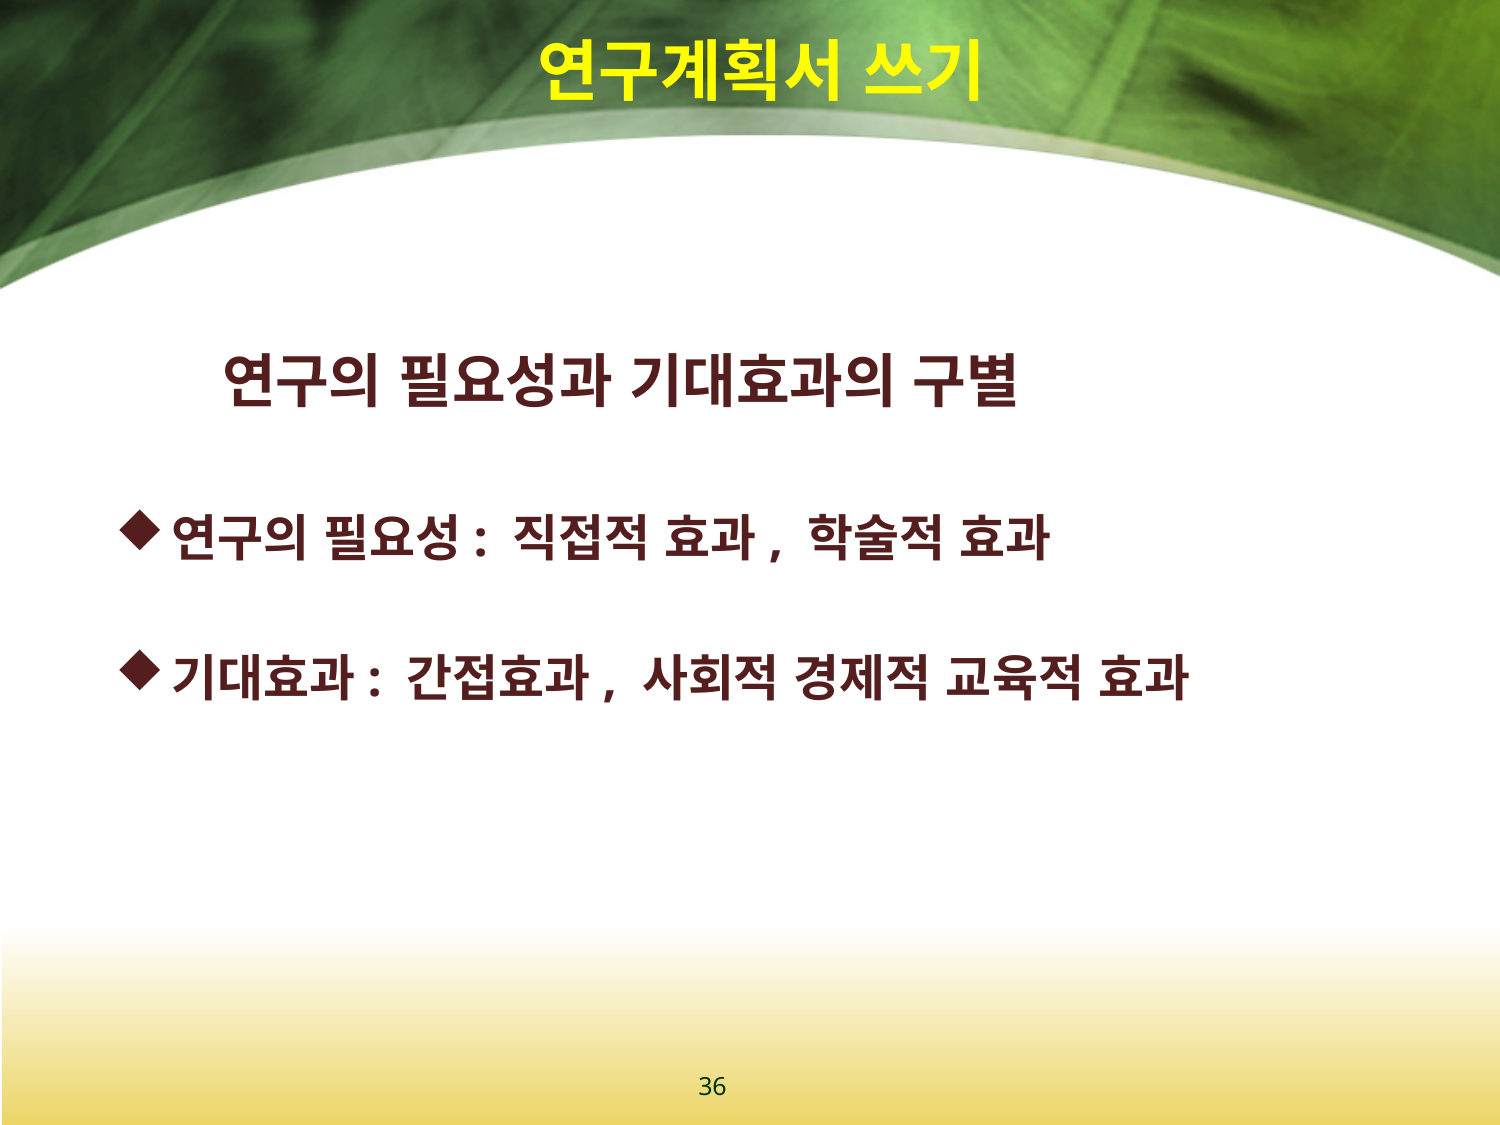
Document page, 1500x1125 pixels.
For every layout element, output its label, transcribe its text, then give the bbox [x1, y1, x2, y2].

list 연구의 필요성과 기대효과의 구별 연구의 필요성: 직접적 효과, 학술적 효과 기대효과: 간접효과, 사회적 경제적 교육적 효과 [100, 255, 1426, 1038]
title 연구계획서 쓰기 [88, 18, 1436, 120]
picture [0, 0, 1500, 468]
slide_number 36 [537, 1062, 888, 1113]
